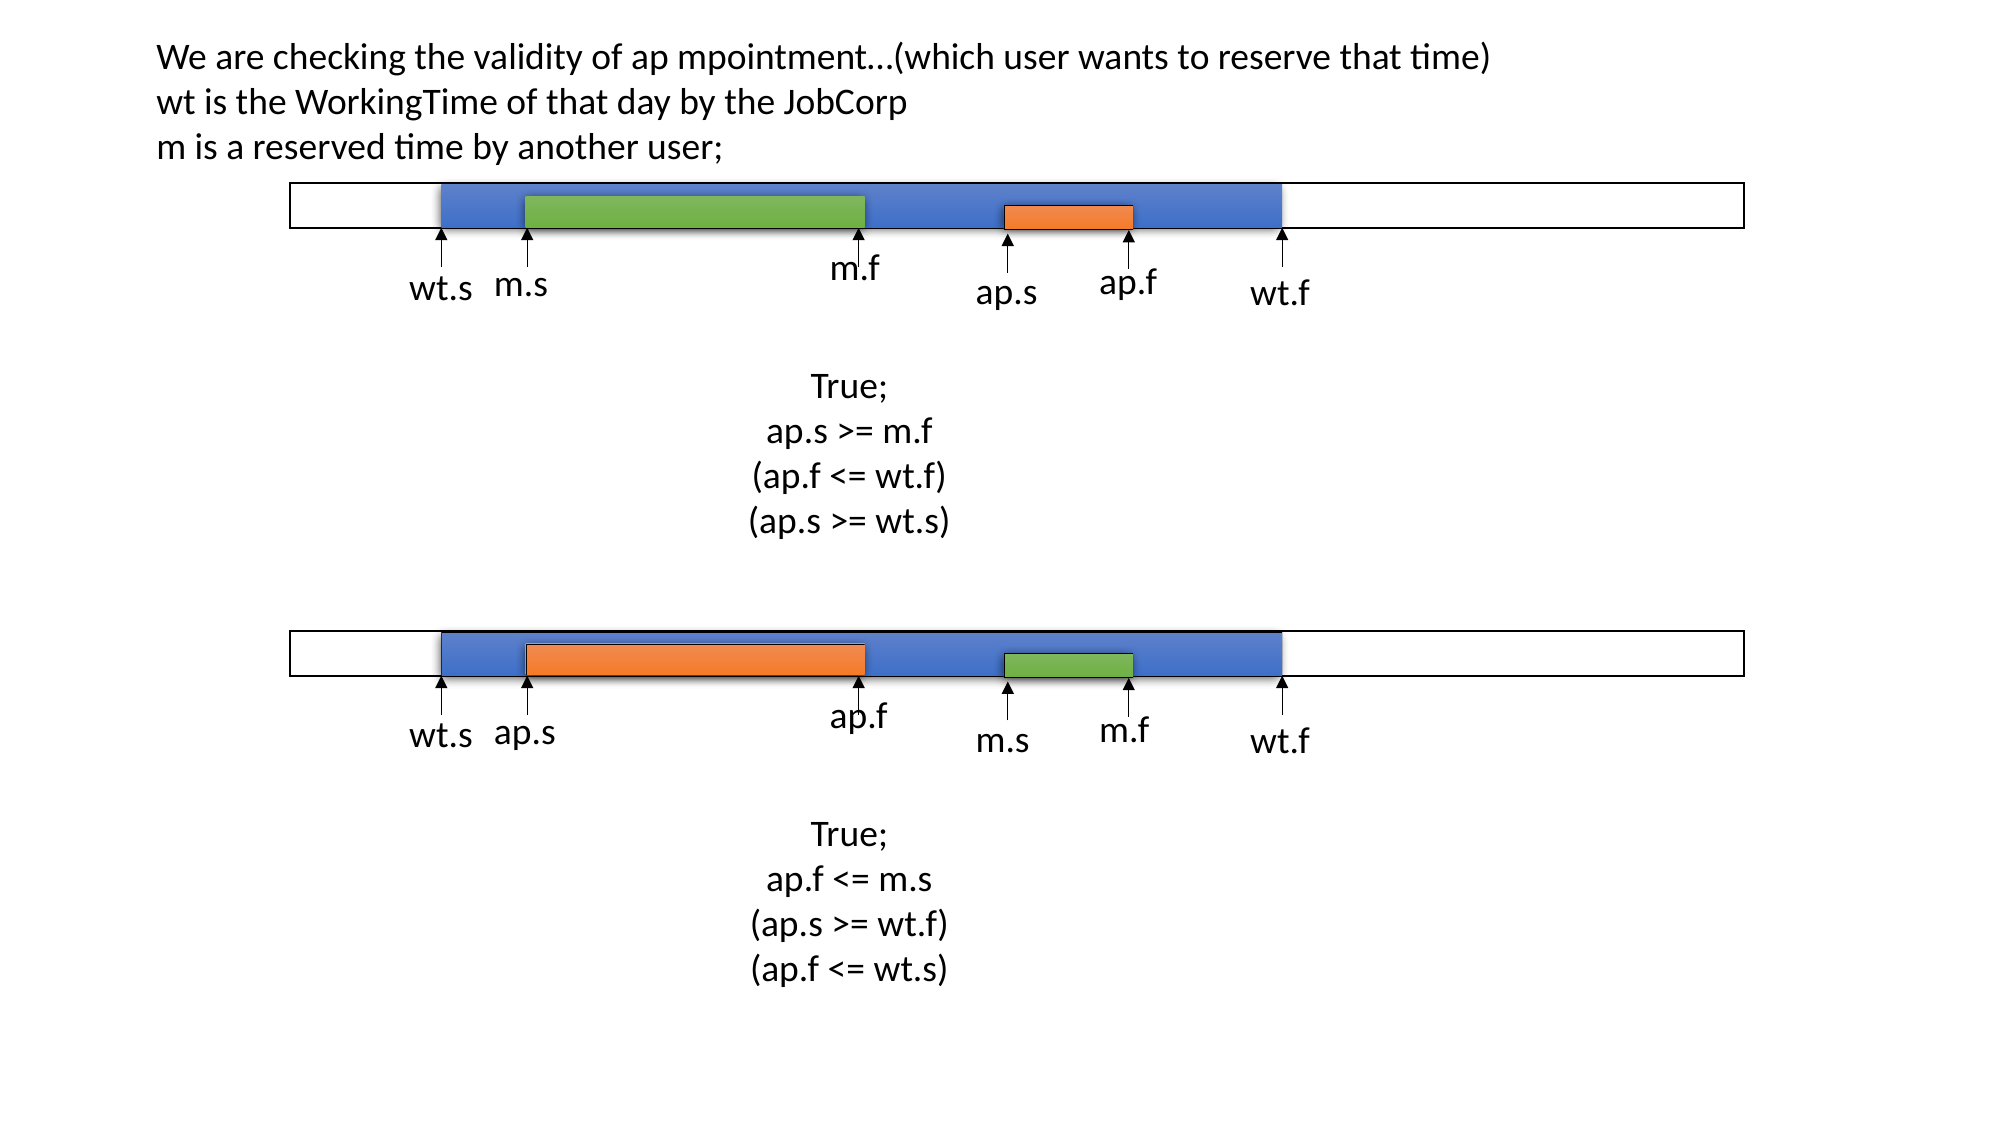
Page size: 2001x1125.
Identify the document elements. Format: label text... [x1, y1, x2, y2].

text_box We are checking the validity of ap mpointment…(which user wants to reserve that time) wt is the WorkingTime of that day by the JobCorp m is a reserved time by another user; [141, 24, 1965, 175]
text_box m.f [814, 235, 895, 296]
text_box True; ap.s >= m.f (ap.f <= wt.f) (ap.s >= wt.s) [55, 353, 1644, 548]
text_box [1285, 630, 1745, 677]
text_box [525, 643, 865, 675]
text_box [1284, 182, 1745, 229]
text_box wt.f [1235, 708, 1325, 769]
text_box ap.s [960, 259, 1053, 320]
text_box wt.f [1235, 260, 1325, 321]
text_box [525, 196, 865, 228]
text_box [441, 184, 1283, 228]
text_box [441, 632, 1283, 676]
text_box ap.s [479, 699, 571, 760]
text_box wt.s [394, 703, 488, 763]
text_box ap.f [814, 683, 903, 744]
text_box [289, 182, 437, 229]
text_box [1003, 653, 1134, 678]
text_box [289, 630, 436, 677]
text_box True; ap.f <= m.s (ap.s >= wt.f) (ap.f <= wt.s) [55, 801, 1644, 996]
text_box [1003, 205, 1134, 230]
text_box ap.f [1084, 249, 1173, 310]
text_box wt.s [394, 255, 488, 315]
text_box m.f [1084, 697, 1165, 757]
text_box m.s [479, 251, 564, 312]
text_box m.s [960, 707, 1045, 768]
